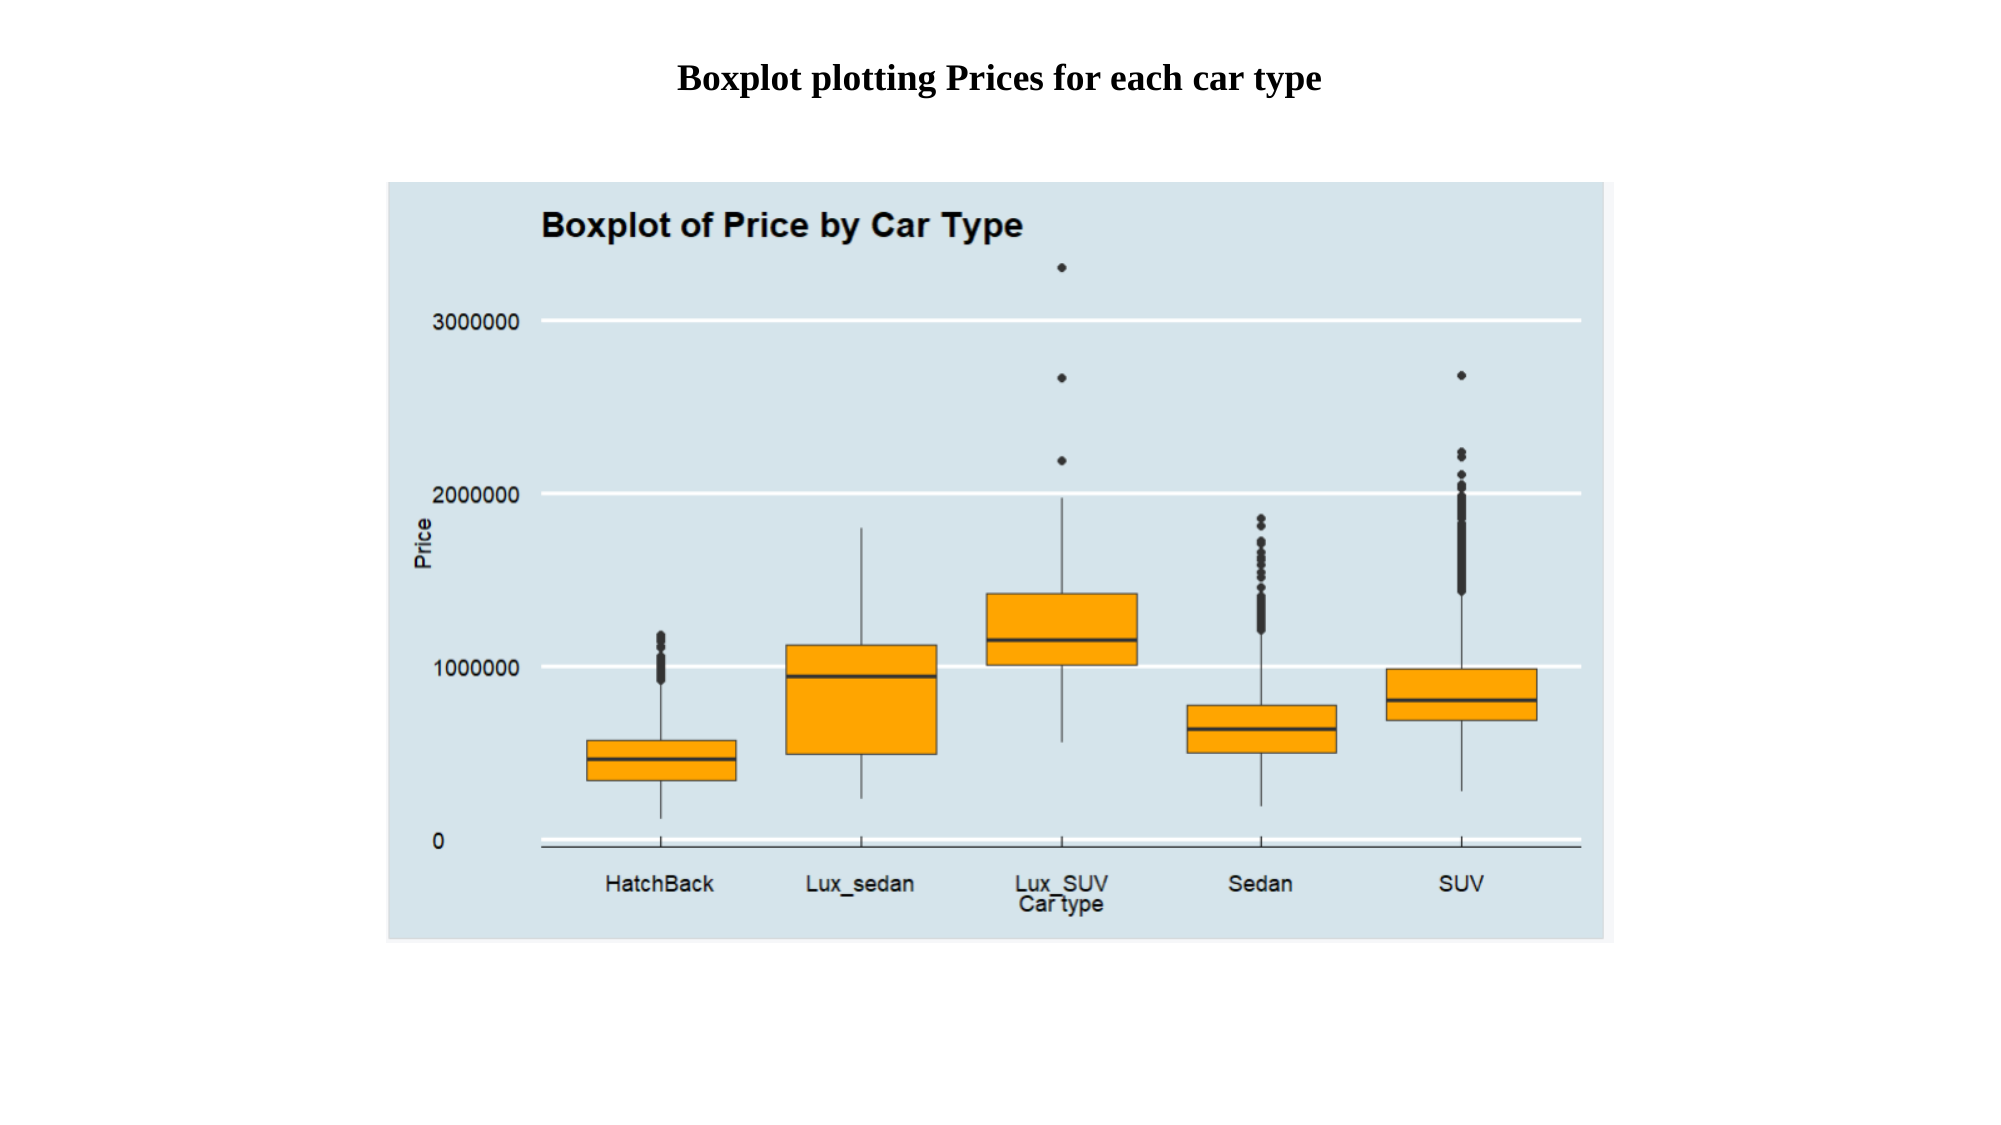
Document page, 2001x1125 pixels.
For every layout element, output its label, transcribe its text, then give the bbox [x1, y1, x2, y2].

text_box Boxplot plotting Prices for each car type [562, 45, 1438, 105]
picture [386, 182, 1614, 943]
